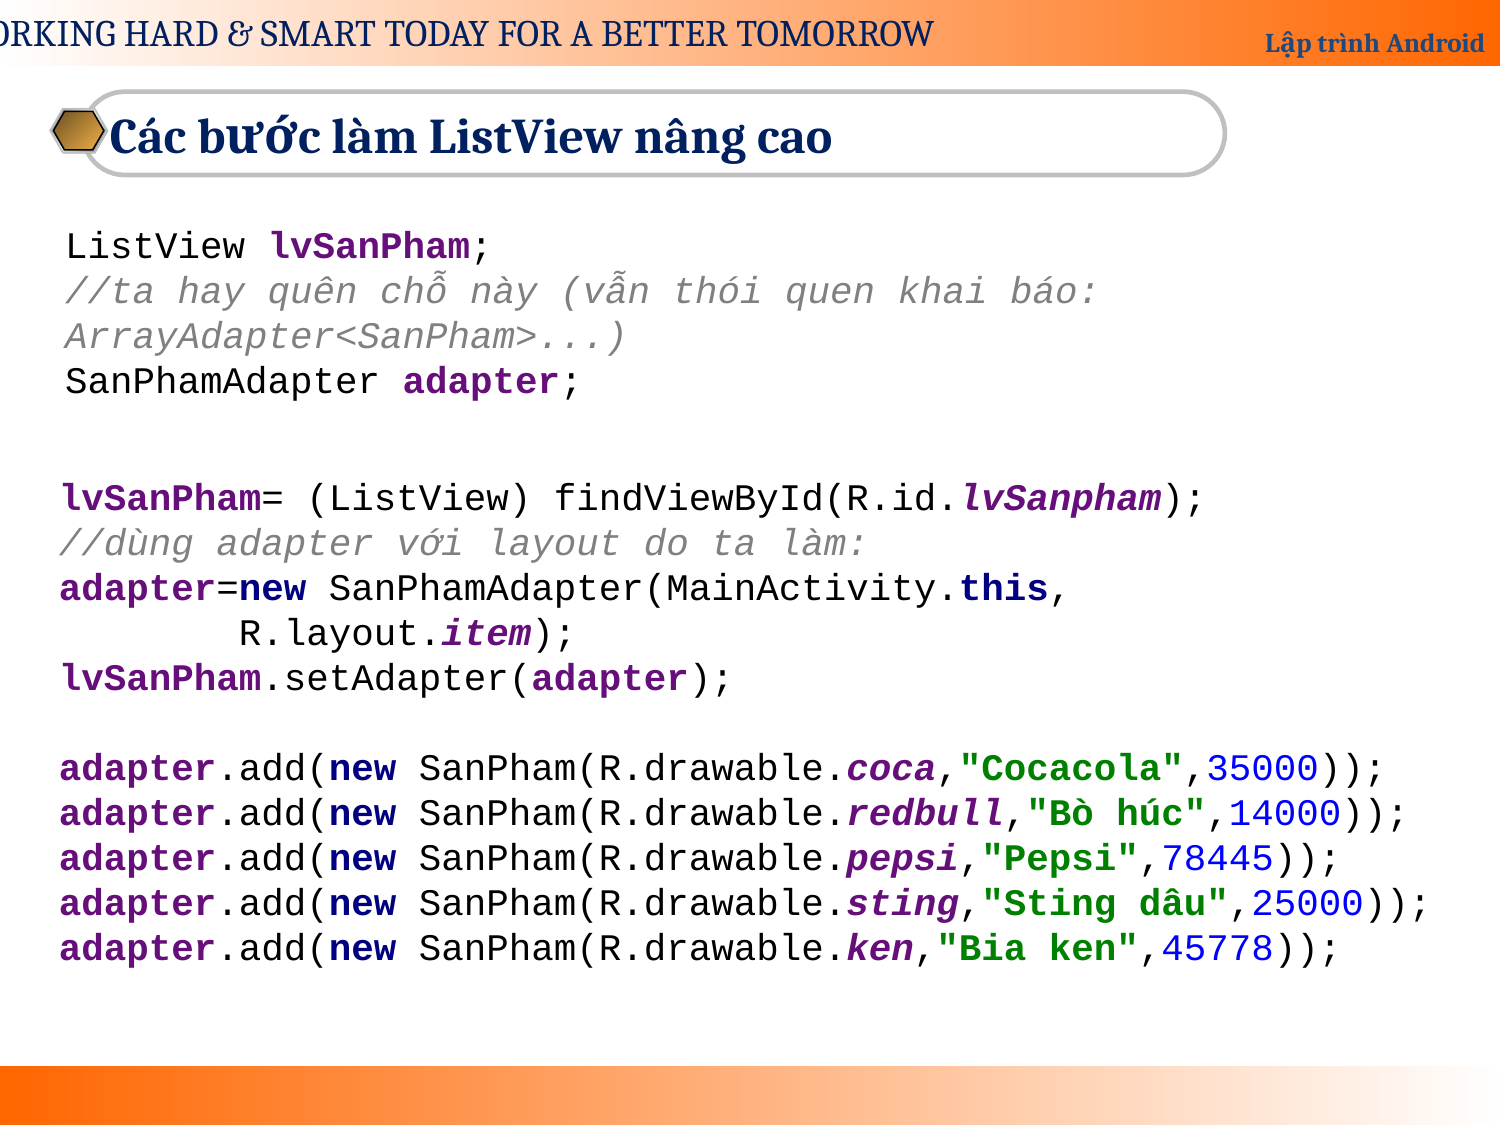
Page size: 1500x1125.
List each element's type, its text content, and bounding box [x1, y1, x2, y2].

text_box ListView lvSanPham; //ta hay quên chỗ này (vẫn thói quen khai báo: ArrayAdapter<SanPham>...) SanPhamAdapter adapter; [50, 213, 1450, 409]
text_box lvSanPham= (ListView) findViewById(R.id.lvSanpham); //dùng adapter với layout do ta làm: adapter=new SanPhamAdapter(MainActivity.this, R.layout.item); lvSanPham.setAdapter(adapter); adapter.add(new SanPham(R.drawable.coca,"Cocacola",35000)); adapter.add(new SanPham(R.drawable.redbull,"Bò húc",14000)); adapter.add(new SanPham(R.drawable.pepsi,"Pepsi",78445)); adapter.add(new SanPham(R.drawable.sting,"Sting dâu",25000)); adapter.add(new SanPham(R.drawable.ken,"Bia ken",45778)); [43, 465, 1447, 976]
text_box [49, 91, 1226, 176]
